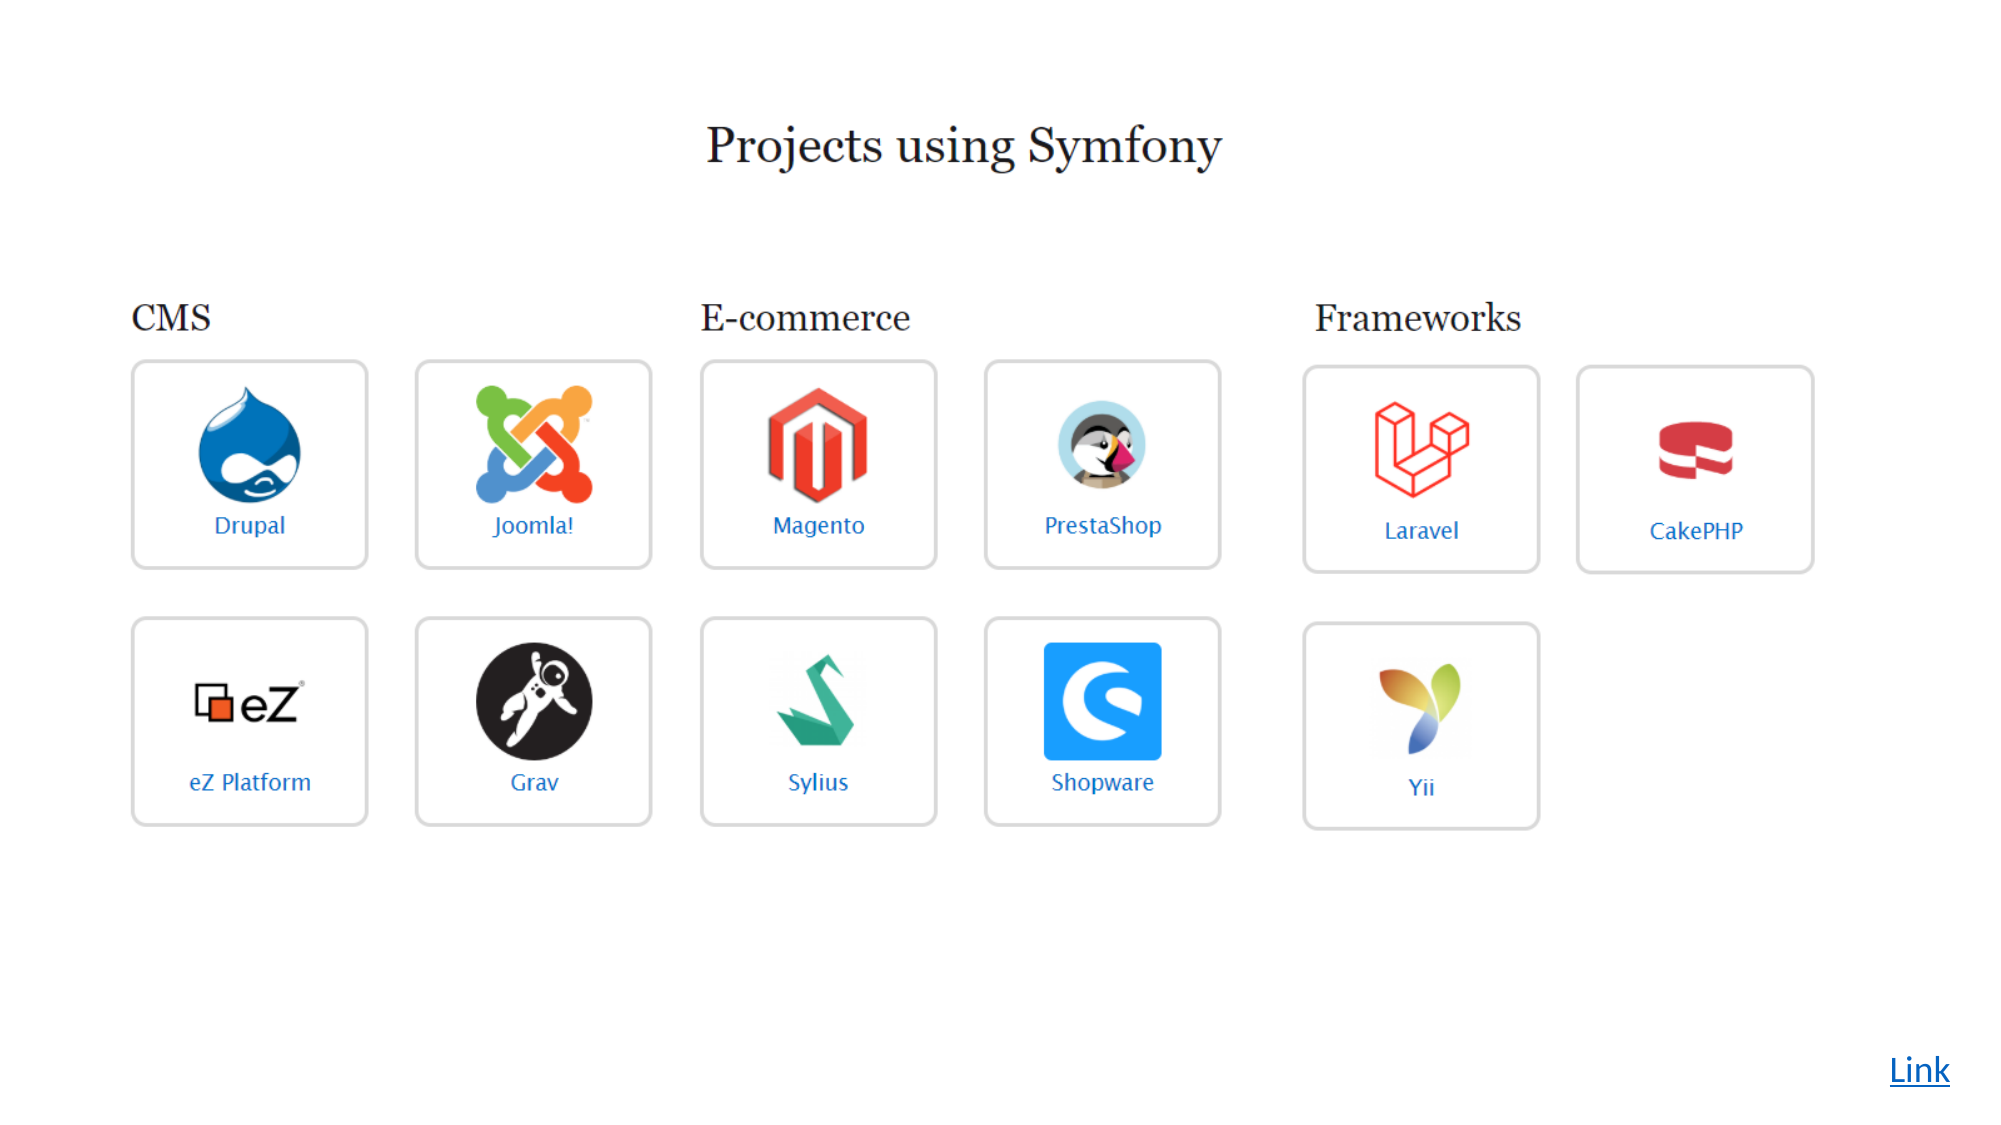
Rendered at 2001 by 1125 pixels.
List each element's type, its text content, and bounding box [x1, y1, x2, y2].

text_box Link [1874, 1037, 1966, 1098]
picture [1290, 283, 1830, 842]
picture [686, 107, 1243, 191]
picture [121, 283, 1243, 842]
